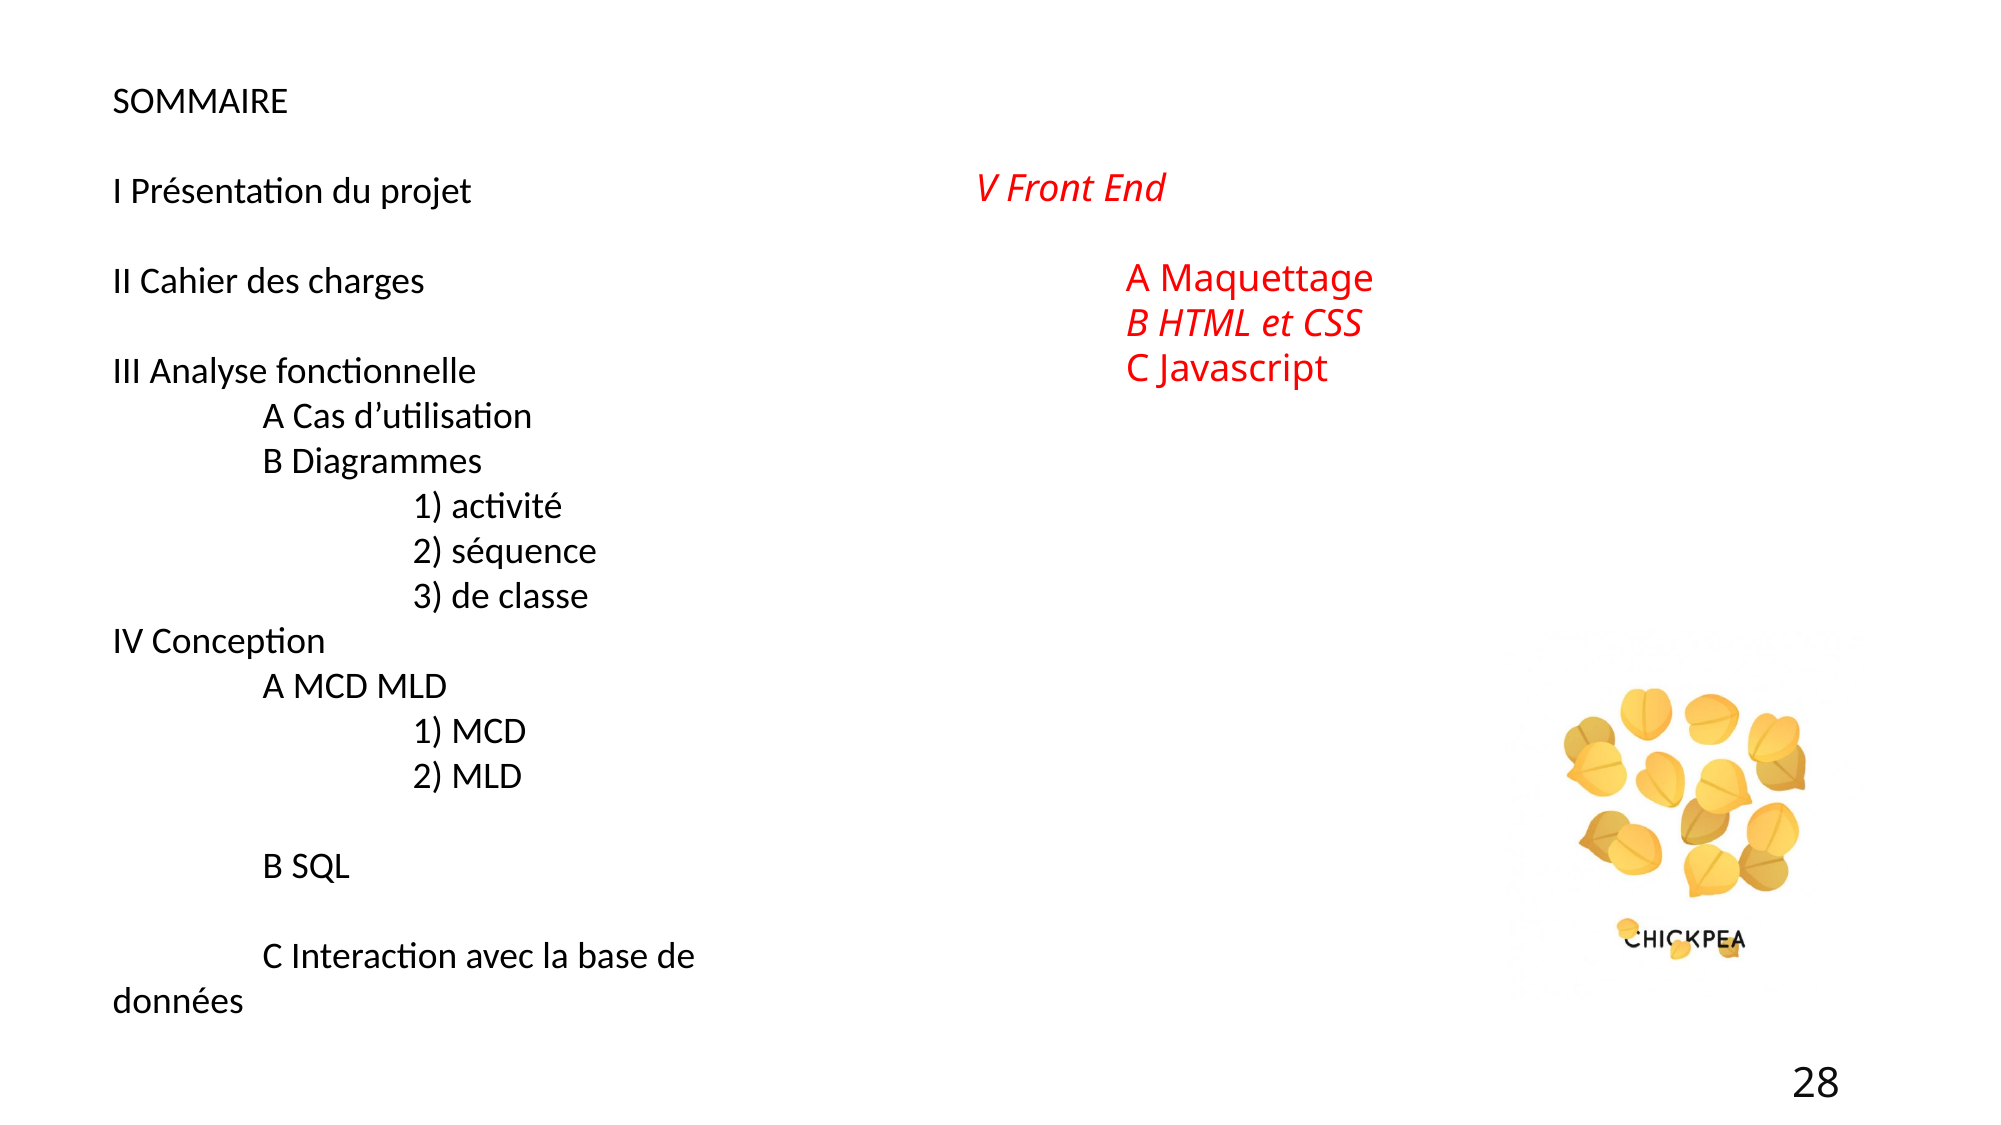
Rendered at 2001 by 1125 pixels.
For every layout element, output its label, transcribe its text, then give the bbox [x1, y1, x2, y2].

text_box SOMMAIRE I Présentation du projet II Cahier des charges III Analyse fonctionnelle A Cas d’utilisation B Diagrammes 1) activité 2) séquence 3) de classe IV Conception A MCD MLD 1) MCD 2) MLD B SQL C Interaction avec la base de données [97, 69, 759, 1074]
picture [1505, 630, 1864, 1000]
slide_number 28 [1777, 1061, 1938, 1107]
text_box V Front End A Maquettage B HTML et CSS C Javascript [961, 156, 1685, 397]
